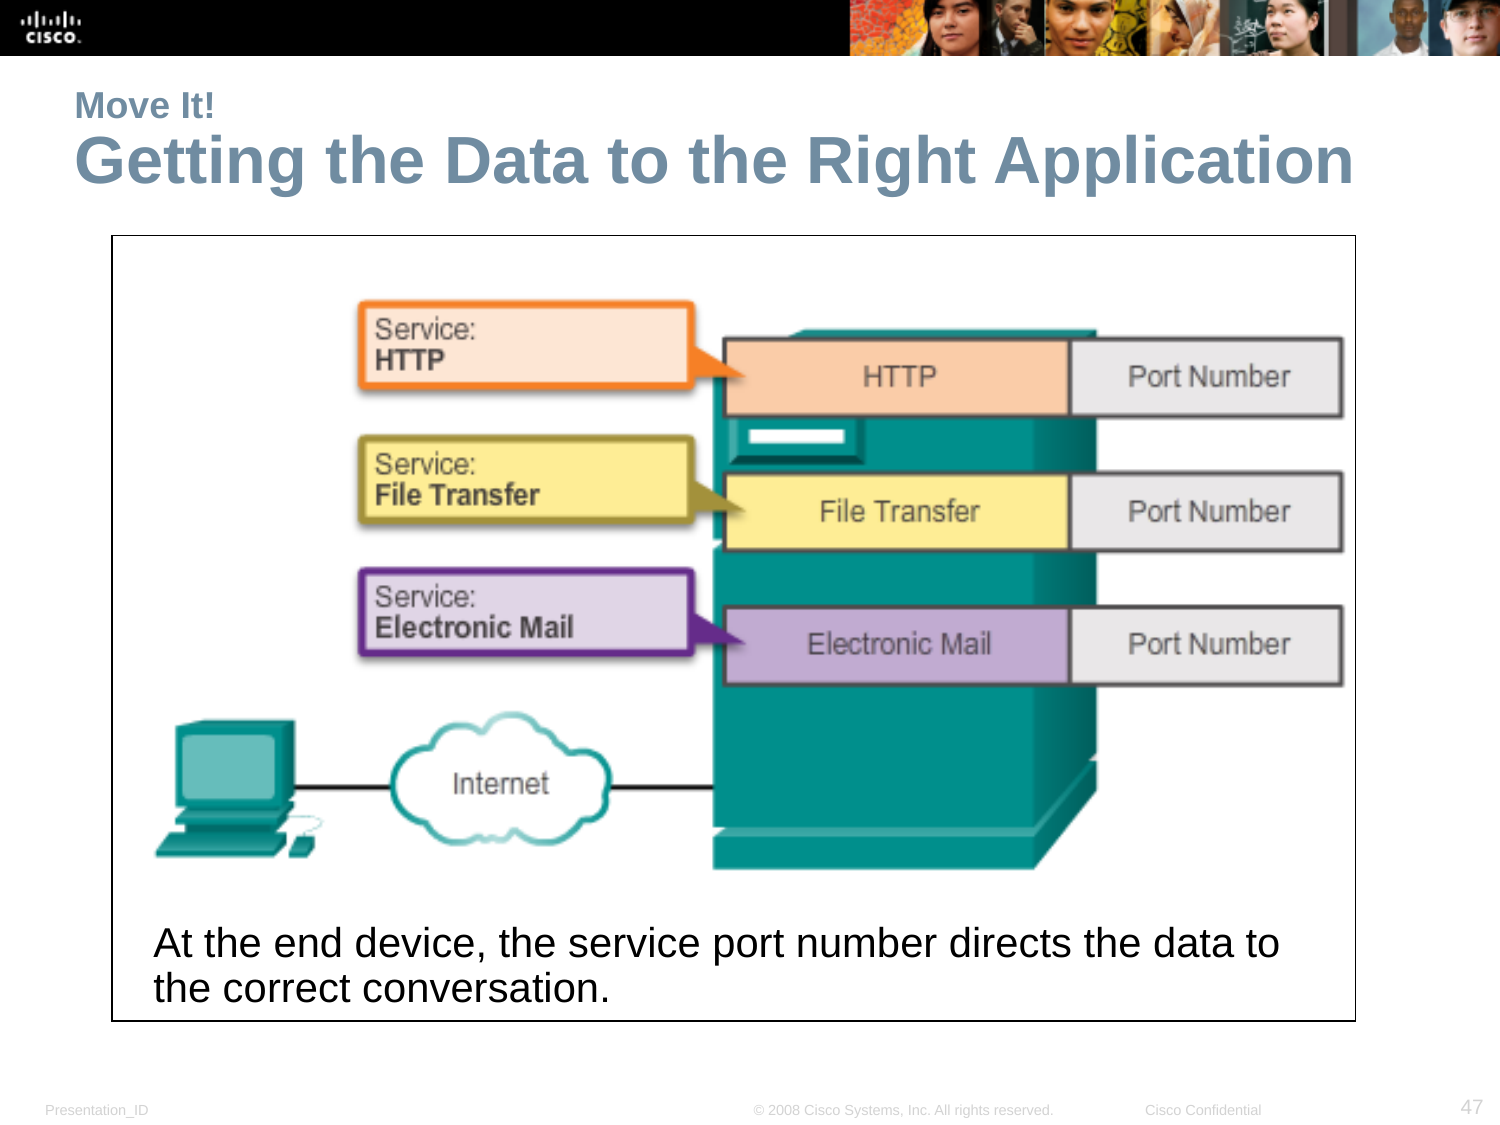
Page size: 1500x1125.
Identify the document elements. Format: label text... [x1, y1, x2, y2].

picture [0, 0, 1500, 56]
title Move It! Getting the Data to the Right Application [61, 67, 1500, 205]
picture [112, 235, 1356, 1021]
